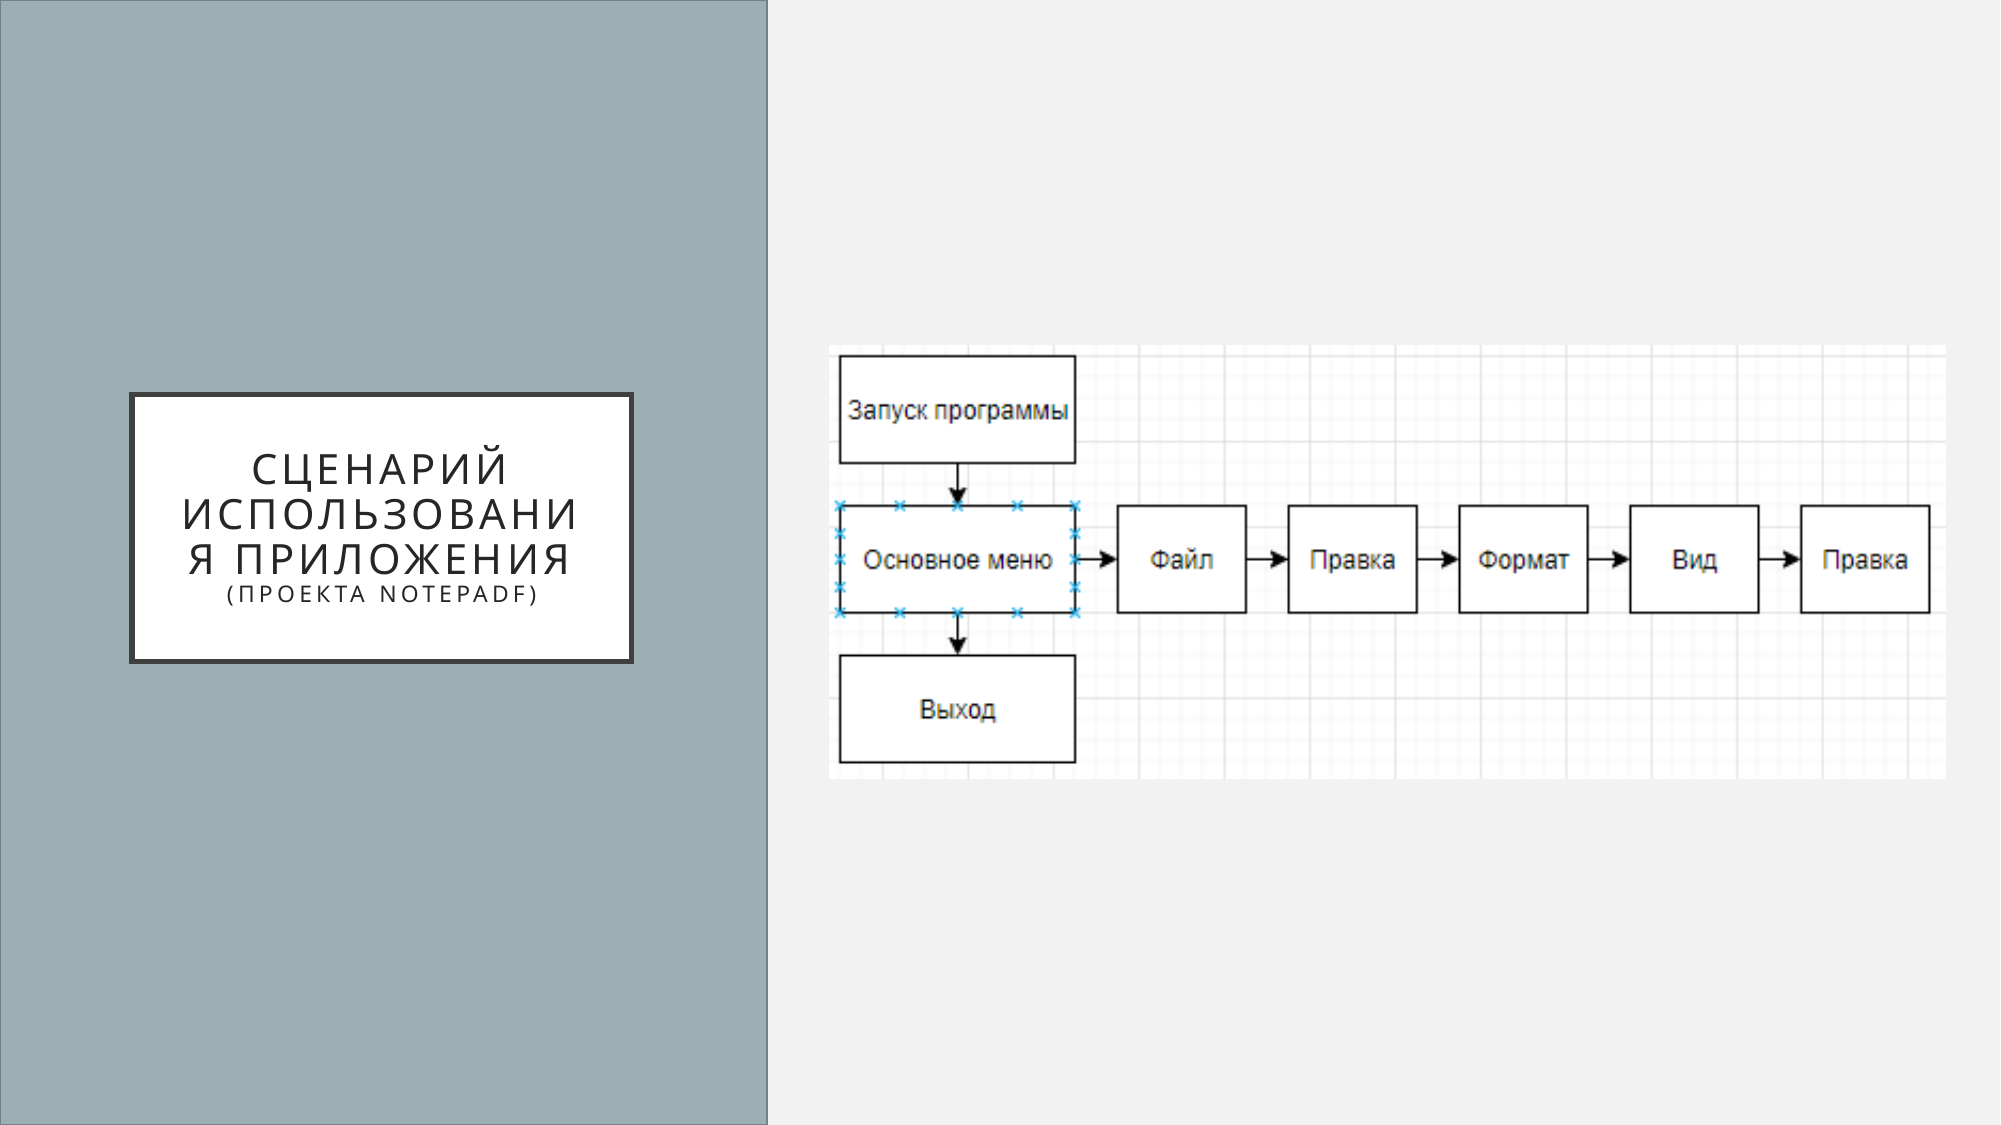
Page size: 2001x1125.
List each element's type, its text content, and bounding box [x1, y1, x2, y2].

title Сценарий использования приложения (проекта Notepadf) [129, 392, 634, 664]
text_box [0, 0, 768, 1125]
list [829, 345, 1946, 780]
